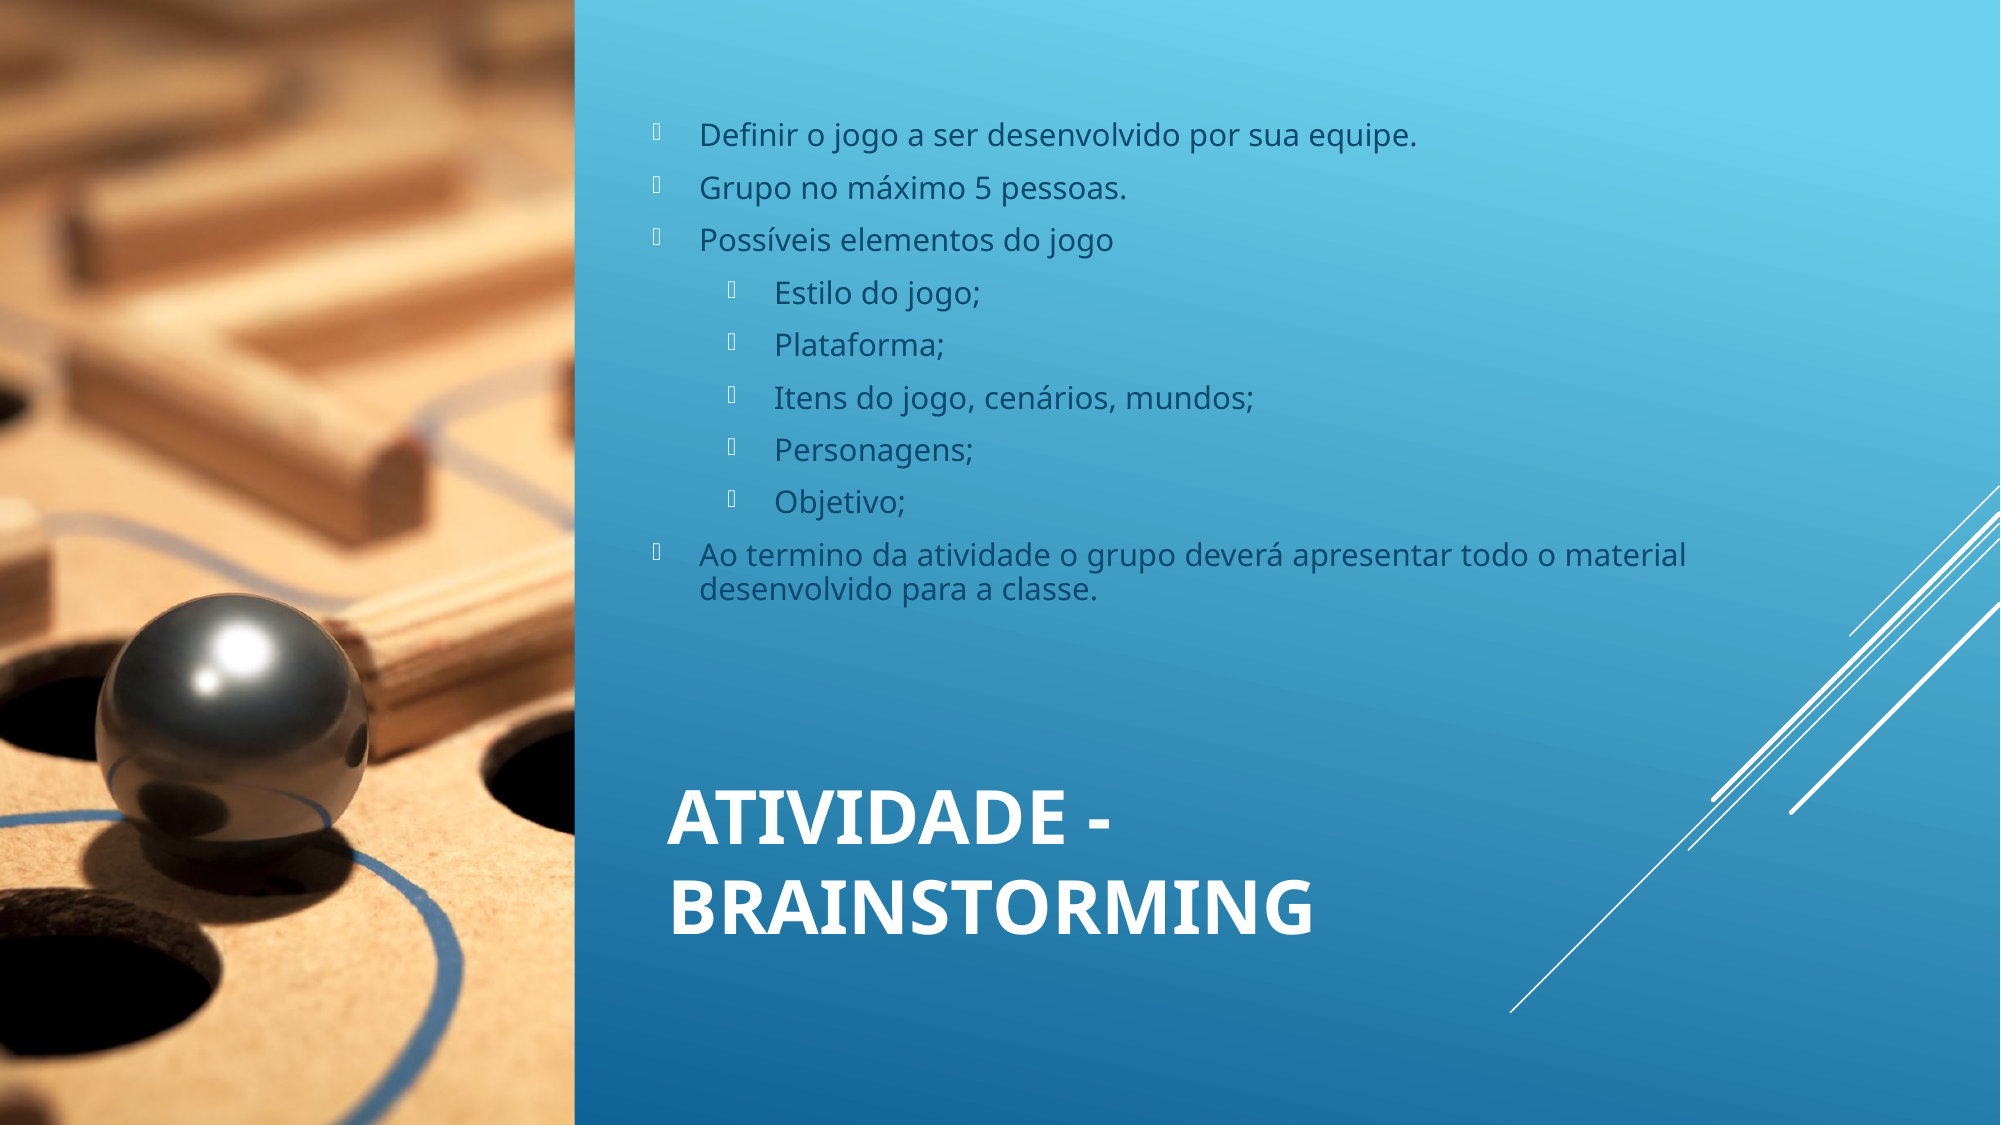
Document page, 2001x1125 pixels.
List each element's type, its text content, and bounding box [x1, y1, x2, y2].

list Definir o jogo a ser desenvolvido por sua equipe. Grupo no máximo 5 pessoas. Possíveis elementos do jogo Estilo do jogo; Plataforma; Itens do jogo, cenários, mundos; Personagens; Objetivo; Ao termino da atividade o grupo deverá apresentar todo o material desenvolvido para a classe. [637, 112, 1725, 706]
title Atividade - Brainstorming [652, 736, 1510, 984]
picture [0, 0, 575, 1125]
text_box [1510, 485, 2000, 1013]
text_box [575, 0, 2000, 1125]
